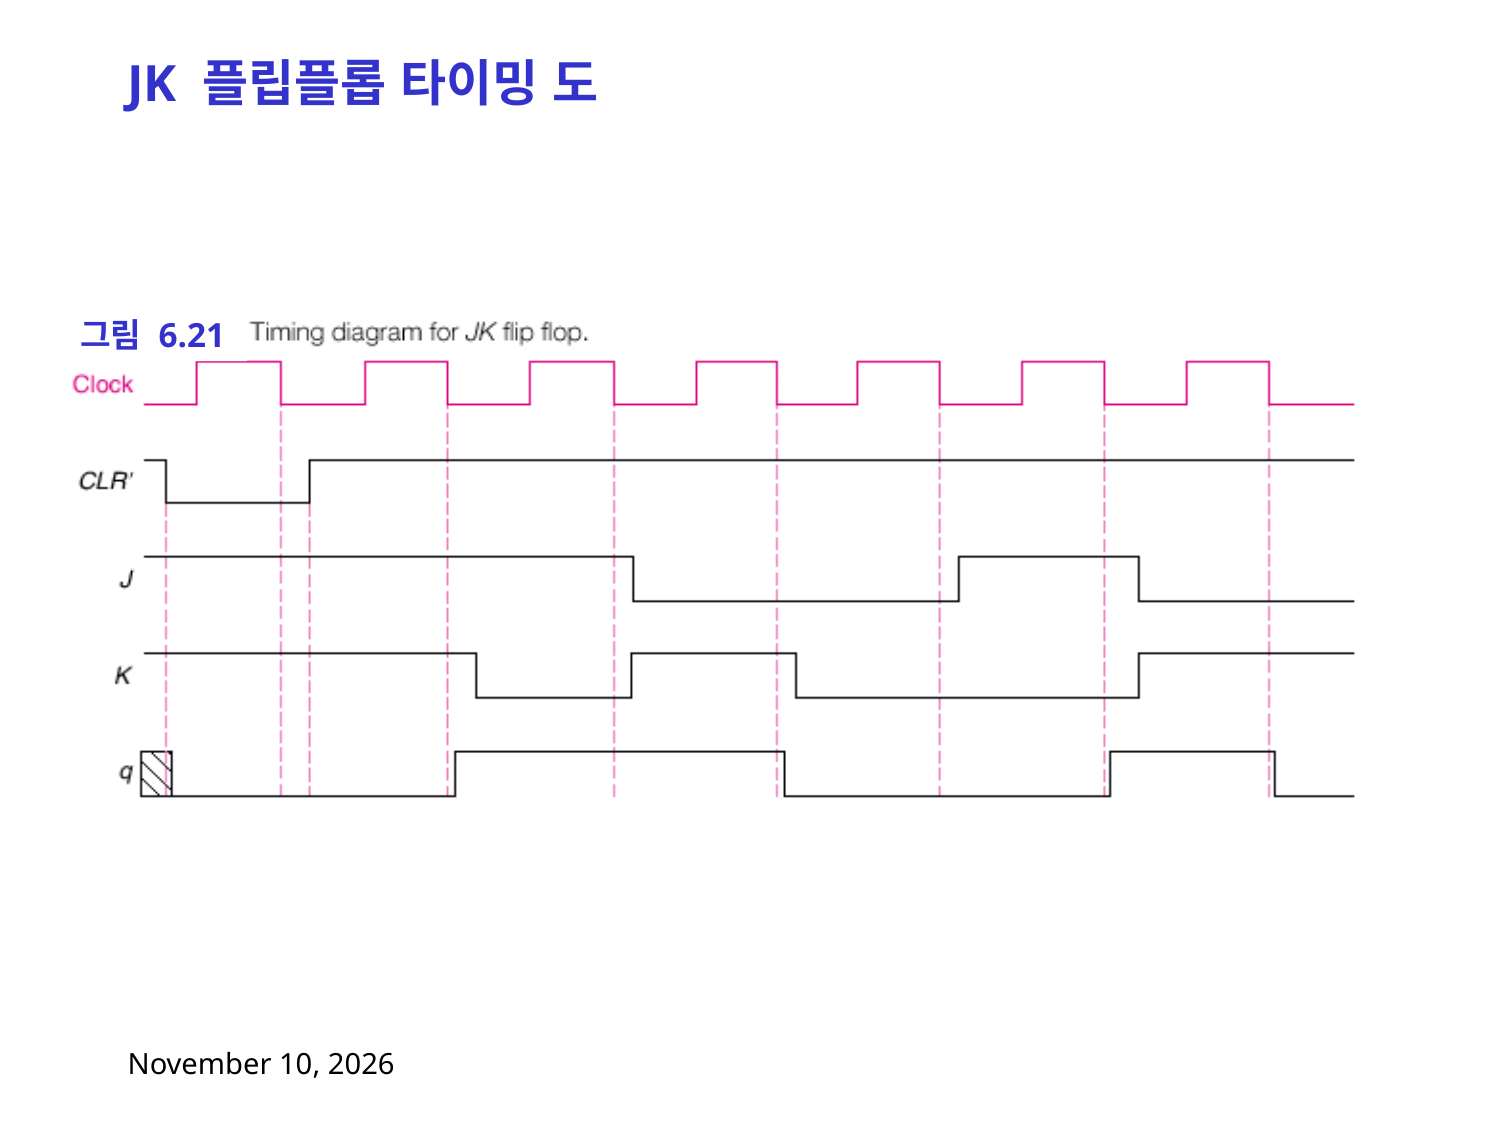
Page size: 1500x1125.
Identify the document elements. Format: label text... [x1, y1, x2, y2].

title JK 플립플롭 타이밍 도 [112, 37, 1388, 125]
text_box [63, 306, 1373, 831]
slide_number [112, 1037, 426, 1113]
